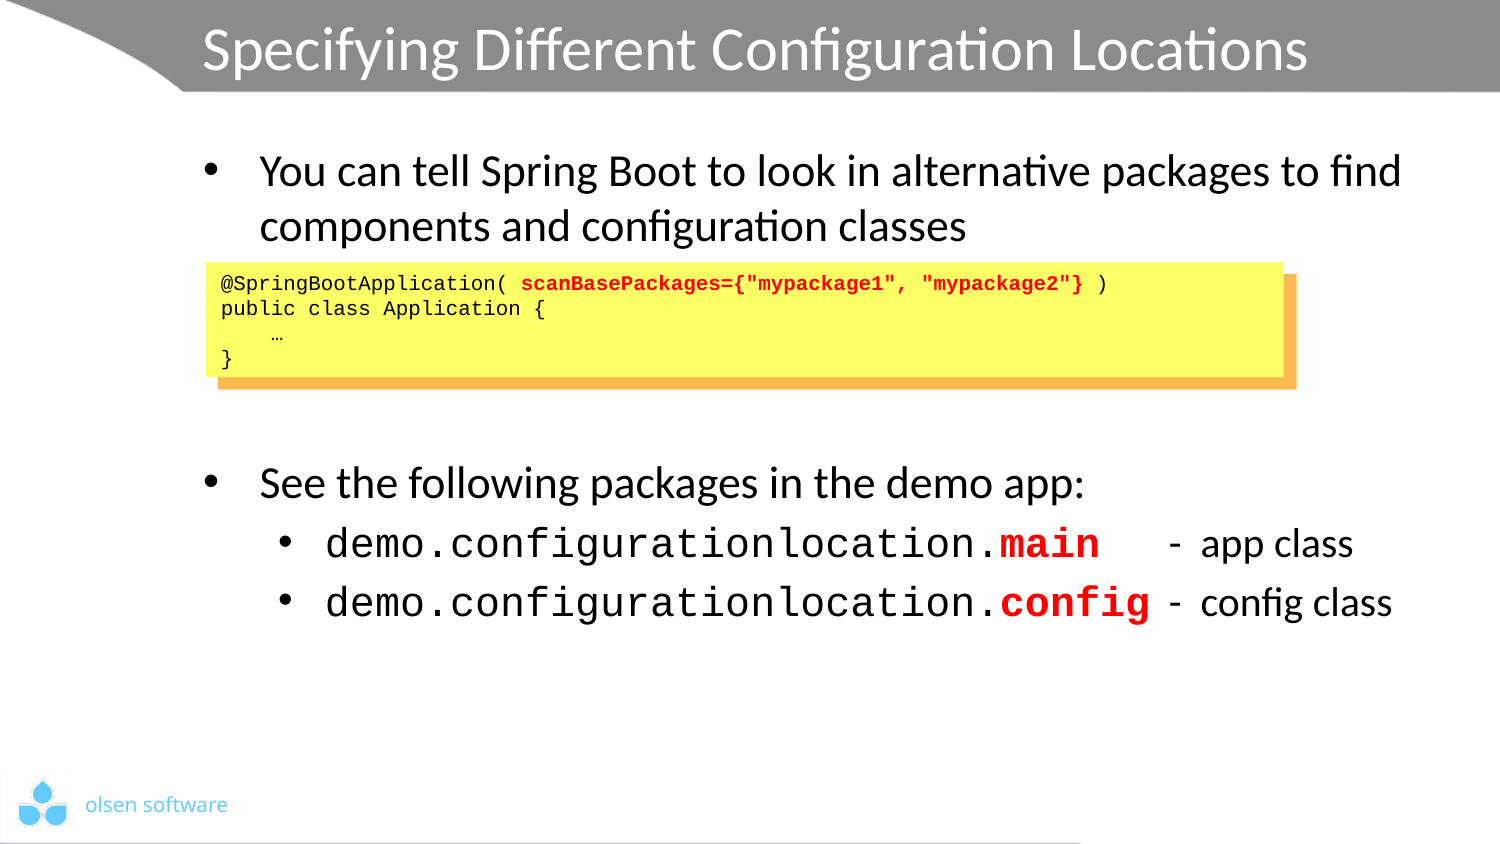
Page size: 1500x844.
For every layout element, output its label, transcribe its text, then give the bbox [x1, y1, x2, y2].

list You can tell Spring Boot to look in alternative packages to find components and configuration classes See the following packages in the demo app: demo.configurationlocation.main - app class demo.configurationlocation.config - config class [188, 133, 1425, 716]
picture [0, 0, 1500, 844]
title Specifying Different Configuration Locations [187, 0, 1426, 93]
text_box @SpringBootApplication( scanBasePackages={"mypackage1", "mypackage2"} ) public class Application { … } [205, 262, 1284, 378]
